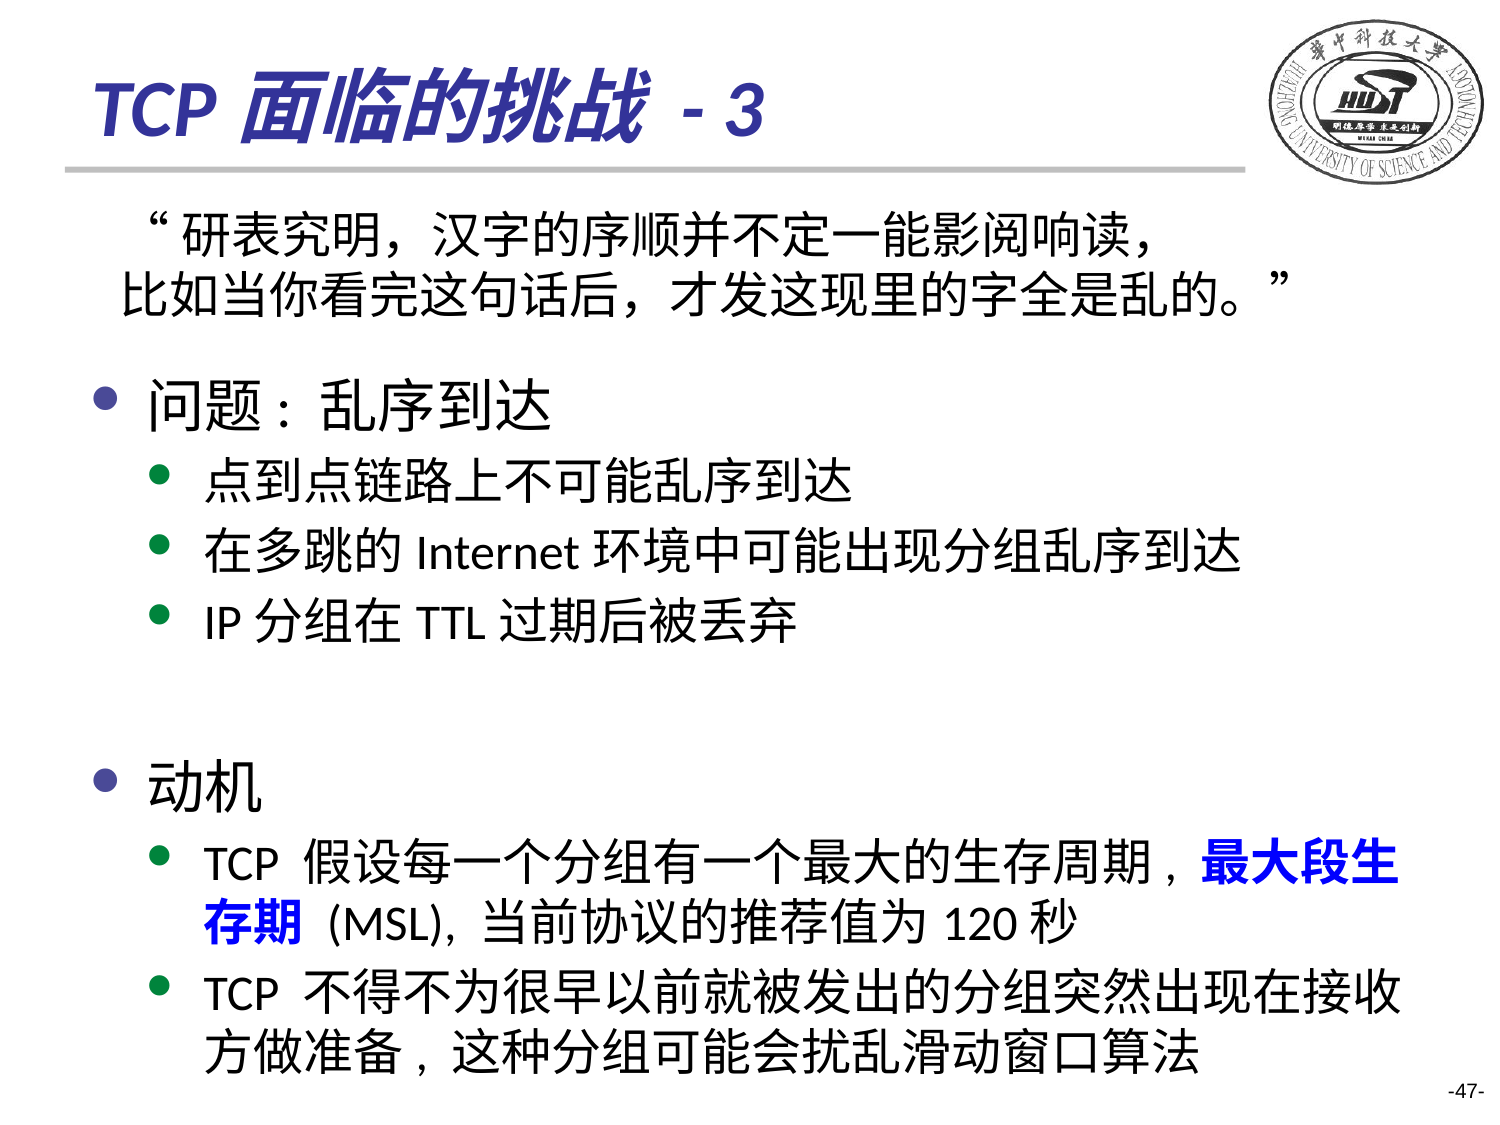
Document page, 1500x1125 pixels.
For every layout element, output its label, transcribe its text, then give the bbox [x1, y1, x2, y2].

list 问题: 乱序到达 点到点链路上不可能乱序到达 在多跳的Internet环境中可能出现分组乱序到达 IP分组在TTL过期后被丢弃 动机 TCP 假设每一个分组有一个最大的生存周期, 最大段生存期 (MSL), 当前协议的推荐值为120秒 TCP 不得不为很早以前就被发出的分组突然出现在接收方做准备, 这种分组可能会扰乱滑动窗口算法 [75, 361, 1425, 1106]
title TCP面临的挑战 - 3 [76, 42, 1315, 160]
slide_number -47- [1149, 1070, 1500, 1125]
picture [1257, 18, 1489, 185]
text_box “研表究明，汉字的序顺并不定一能影阅响读， 比如当你看完这句话后，才发这现里的字全是乱的。” [104, 196, 1335, 332]
